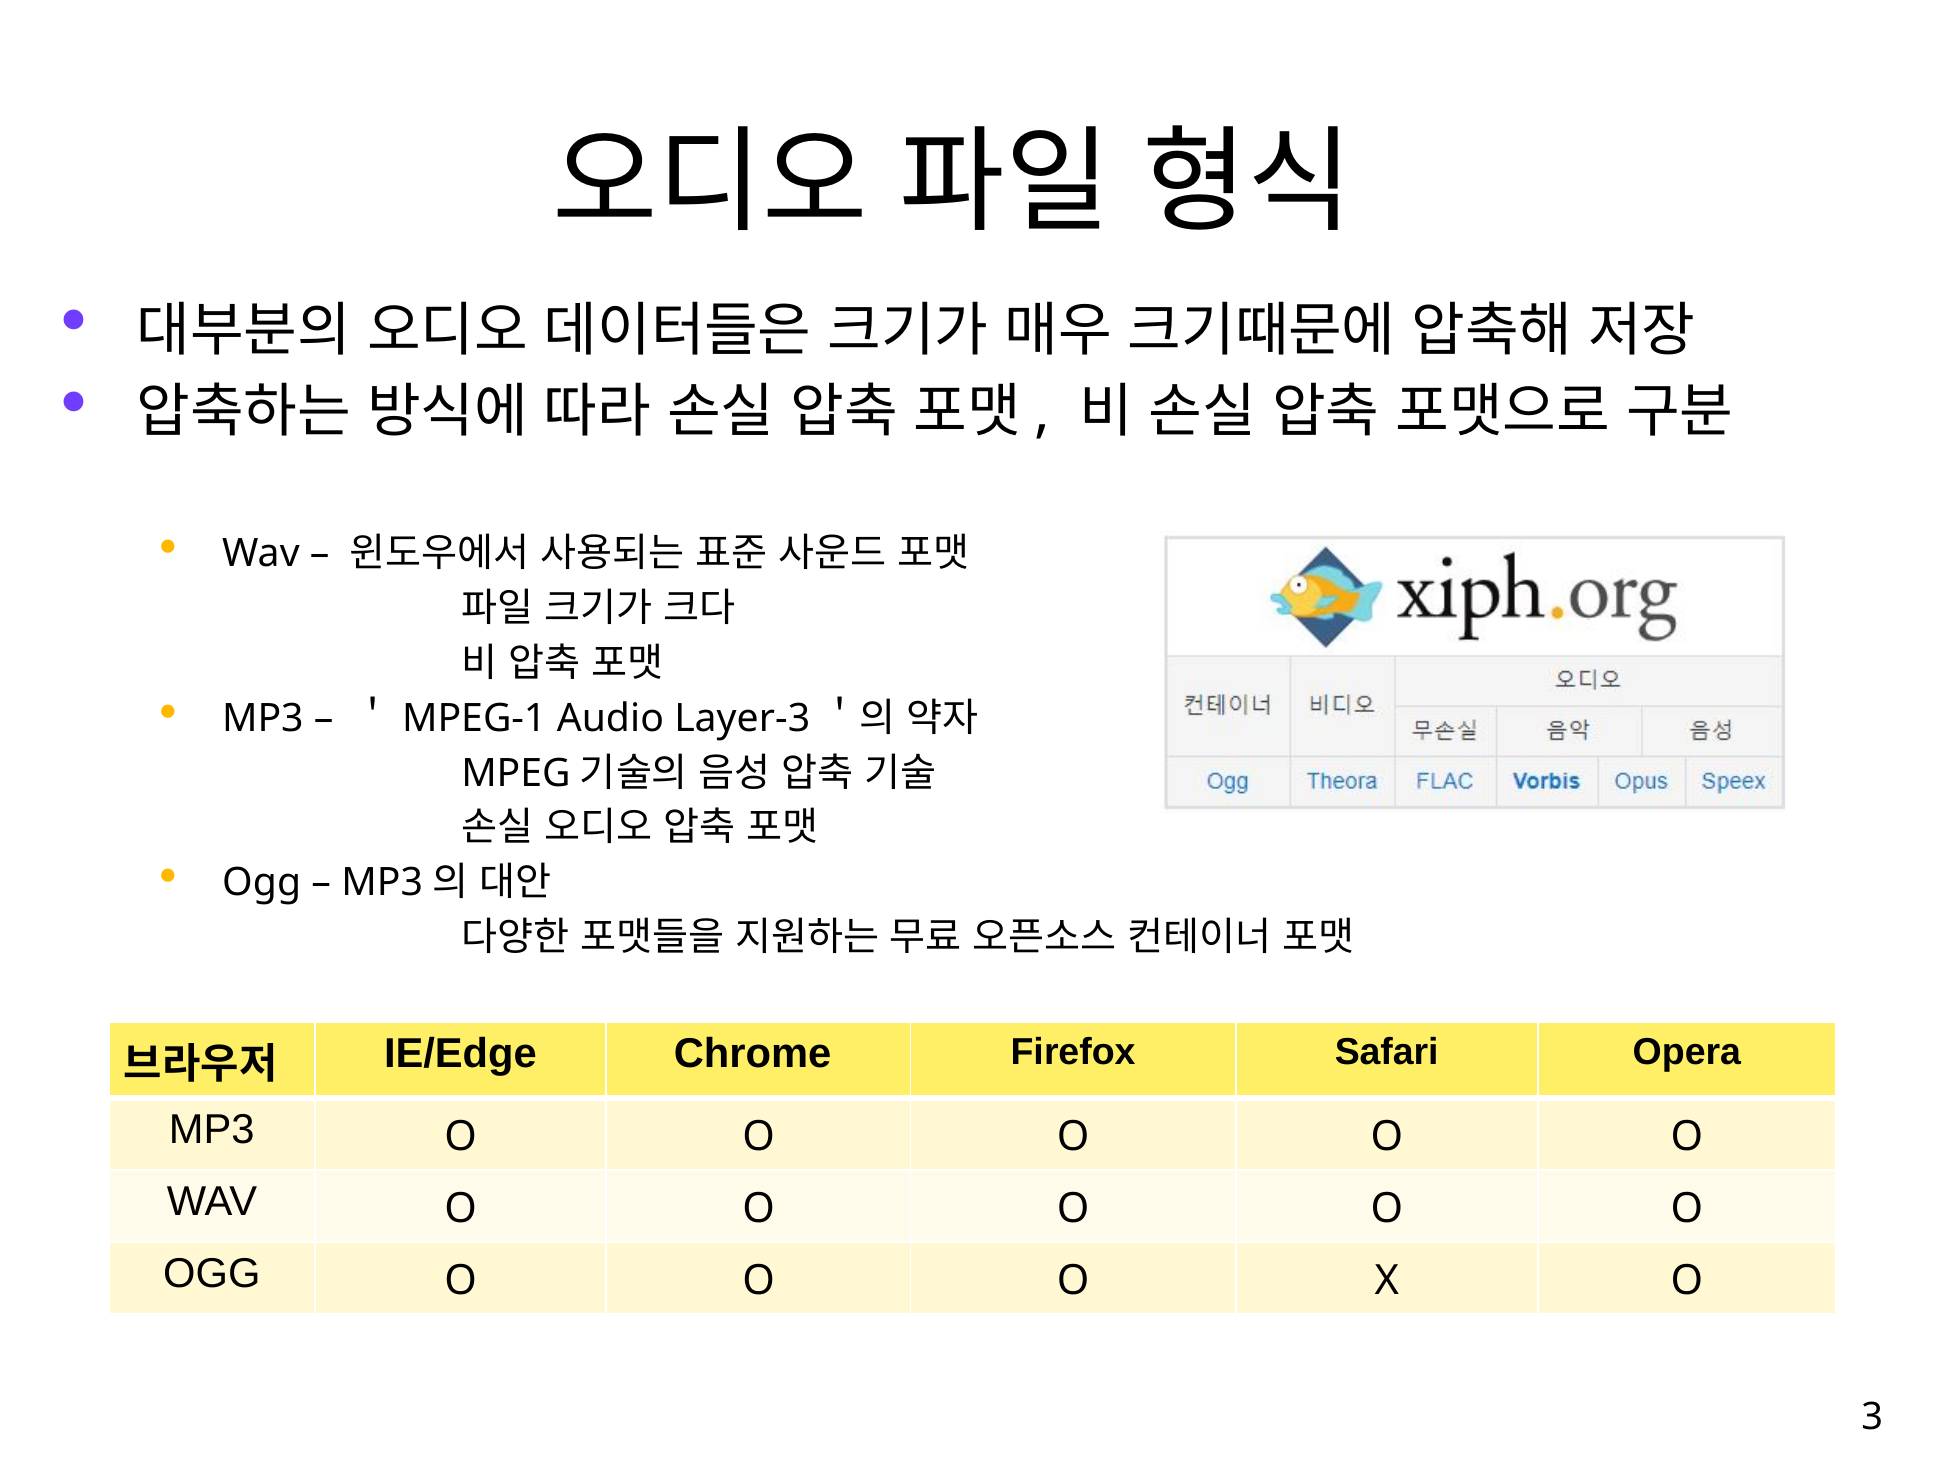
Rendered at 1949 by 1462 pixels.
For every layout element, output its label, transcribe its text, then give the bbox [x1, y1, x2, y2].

table_cell O [607, 1243, 910, 1313]
table_cell O [1539, 1101, 1835, 1169]
table_header IE/Edge [316, 1023, 605, 1095]
table_cell O [607, 1101, 910, 1169]
picture [1159, 530, 1790, 814]
table_cell X [1237, 1243, 1537, 1313]
table_header Safari [1237, 1023, 1537, 1095]
slide_number 3 [1496, 1372, 1899, 1462]
table_cell O [1237, 1171, 1537, 1241]
list 대부분의 오디오 데이터들은 크기가 매우 크기때문에 압축해 저장 압축하는 방식에 따라 손실 압축 포맷, 비 손실 압축 포맷으로 구분 Wav – 윈도우에서 사용되는 표준 사운드 포맷 파일 크기가 크다 비 압축 포맷 MP3 – ＇MPEG-1 Audio Layer-3＇의 약자 MPEG기술의 음성 압축 기술 손실 오디오 압축 포맷 Ogg – MP3의 대안 다양한 포맷들을 지원하는 무료 오픈소스 컨테이너 포맷 [48, 284, 1897, 1343]
table_cell O [316, 1243, 605, 1313]
table_cell WAV [110, 1171, 314, 1241]
table_cell O [911, 1101, 1235, 1169]
table_cell O [911, 1171, 1235, 1241]
table_cell O [1237, 1101, 1537, 1169]
table_cell O [911, 1243, 1235, 1313]
table_cell O [607, 1171, 910, 1241]
table_cell O [1539, 1171, 1835, 1241]
table_cell O [316, 1101, 605, 1169]
table_cell O [316, 1171, 605, 1241]
table_cell MP3 [110, 1101, 314, 1169]
table_header Firefox [911, 1023, 1235, 1095]
table_header Opera [1539, 1023, 1835, 1095]
table_cell OGG [110, 1243, 314, 1313]
table_cell O [1539, 1243, 1835, 1313]
title 오디오 파일 형식 [156, 92, 1749, 255]
table_header 브라우저 [110, 1023, 314, 1095]
table_header Chrome [607, 1023, 910, 1095]
